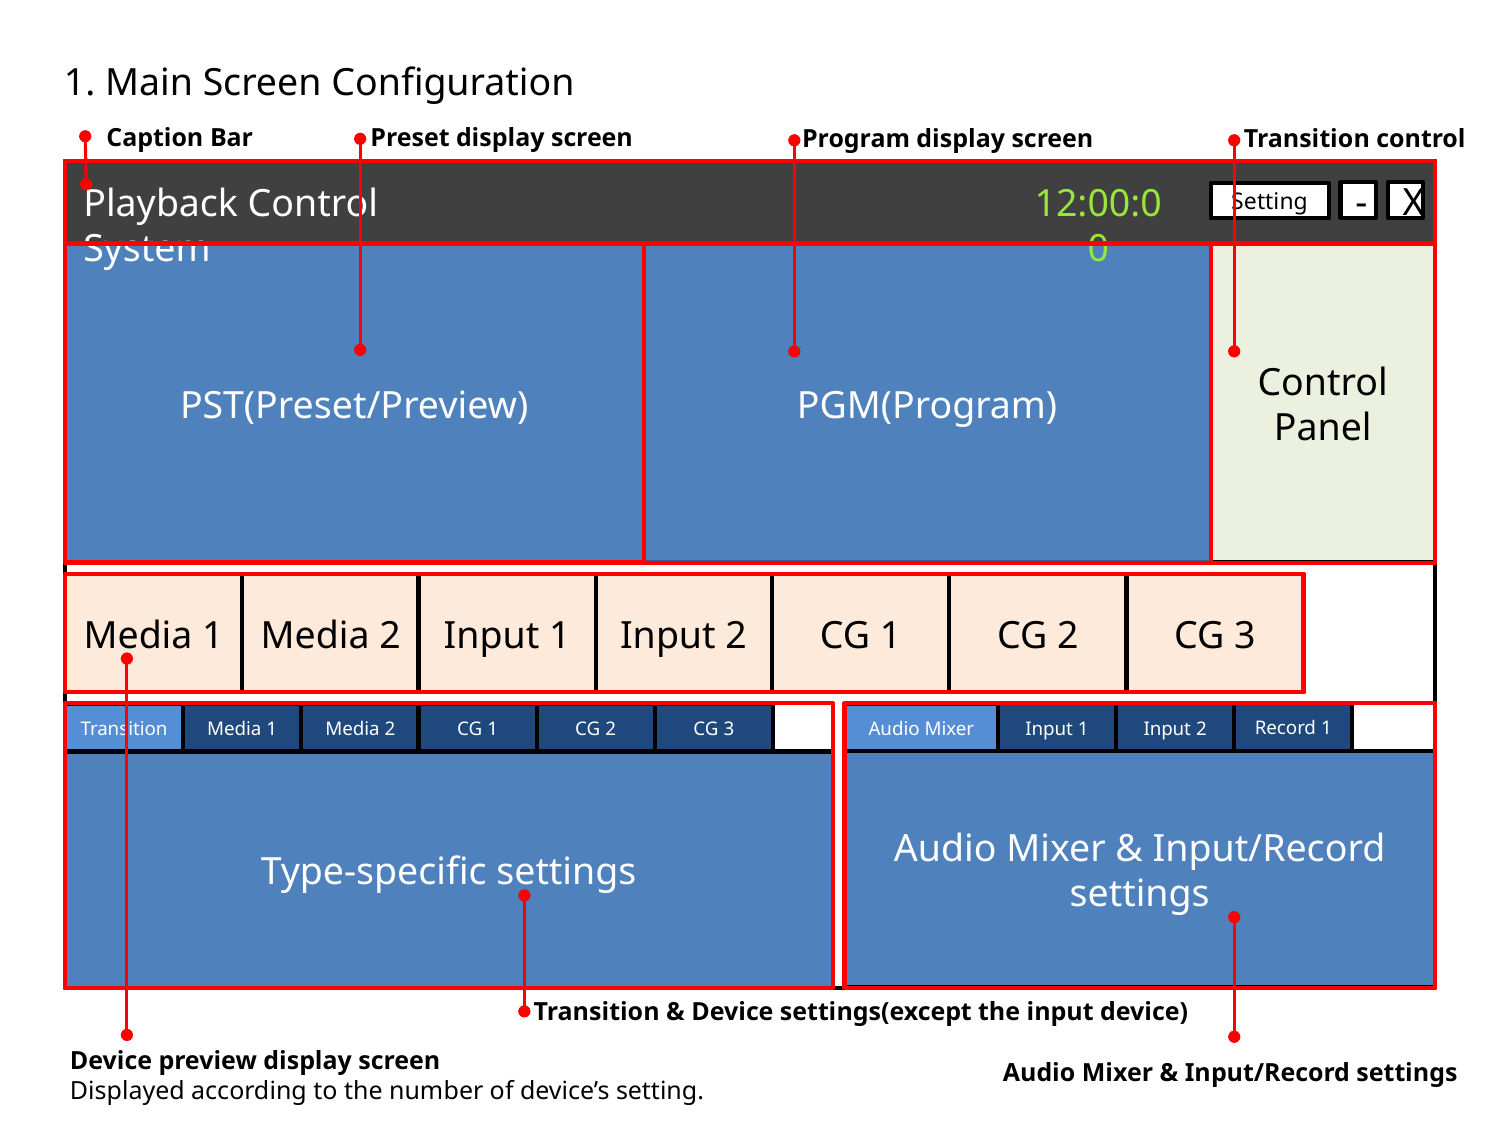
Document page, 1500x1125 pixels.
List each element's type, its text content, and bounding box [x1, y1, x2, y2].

text_box Transition & Device settings(except the input device) [519, 987, 1205, 1033]
text_box [63, 159, 355, 241]
text_box [799, 159, 1229, 242]
text_box [63, 241, 646, 565]
text_box [1238, 161, 1437, 242]
text_box [63, 572, 1306, 694]
text_box [642, 242, 1209, 565]
text_box Device preview display screen Displayed according to the number of device’s setting. [55, 1036, 720, 1112]
text_box [63, 701, 122, 990]
text_box Program display screen [787, 115, 1109, 161]
text_box 1. Main Screen Configuration [49, 51, 590, 111]
text_box [1209, 242, 1437, 565]
text_box Audio Mixer & Input/Record settings [988, 1048, 1474, 1094]
text_box Transition control [1229, 115, 1481, 161]
text_box Preset display screen [355, 113, 649, 159]
text_box [365, 159, 789, 242]
text_box Caption Bar [91, 113, 268, 159]
text_box [63, 565, 1437, 987]
text_box [842, 701, 1437, 990]
text_box [132, 701, 835, 990]
